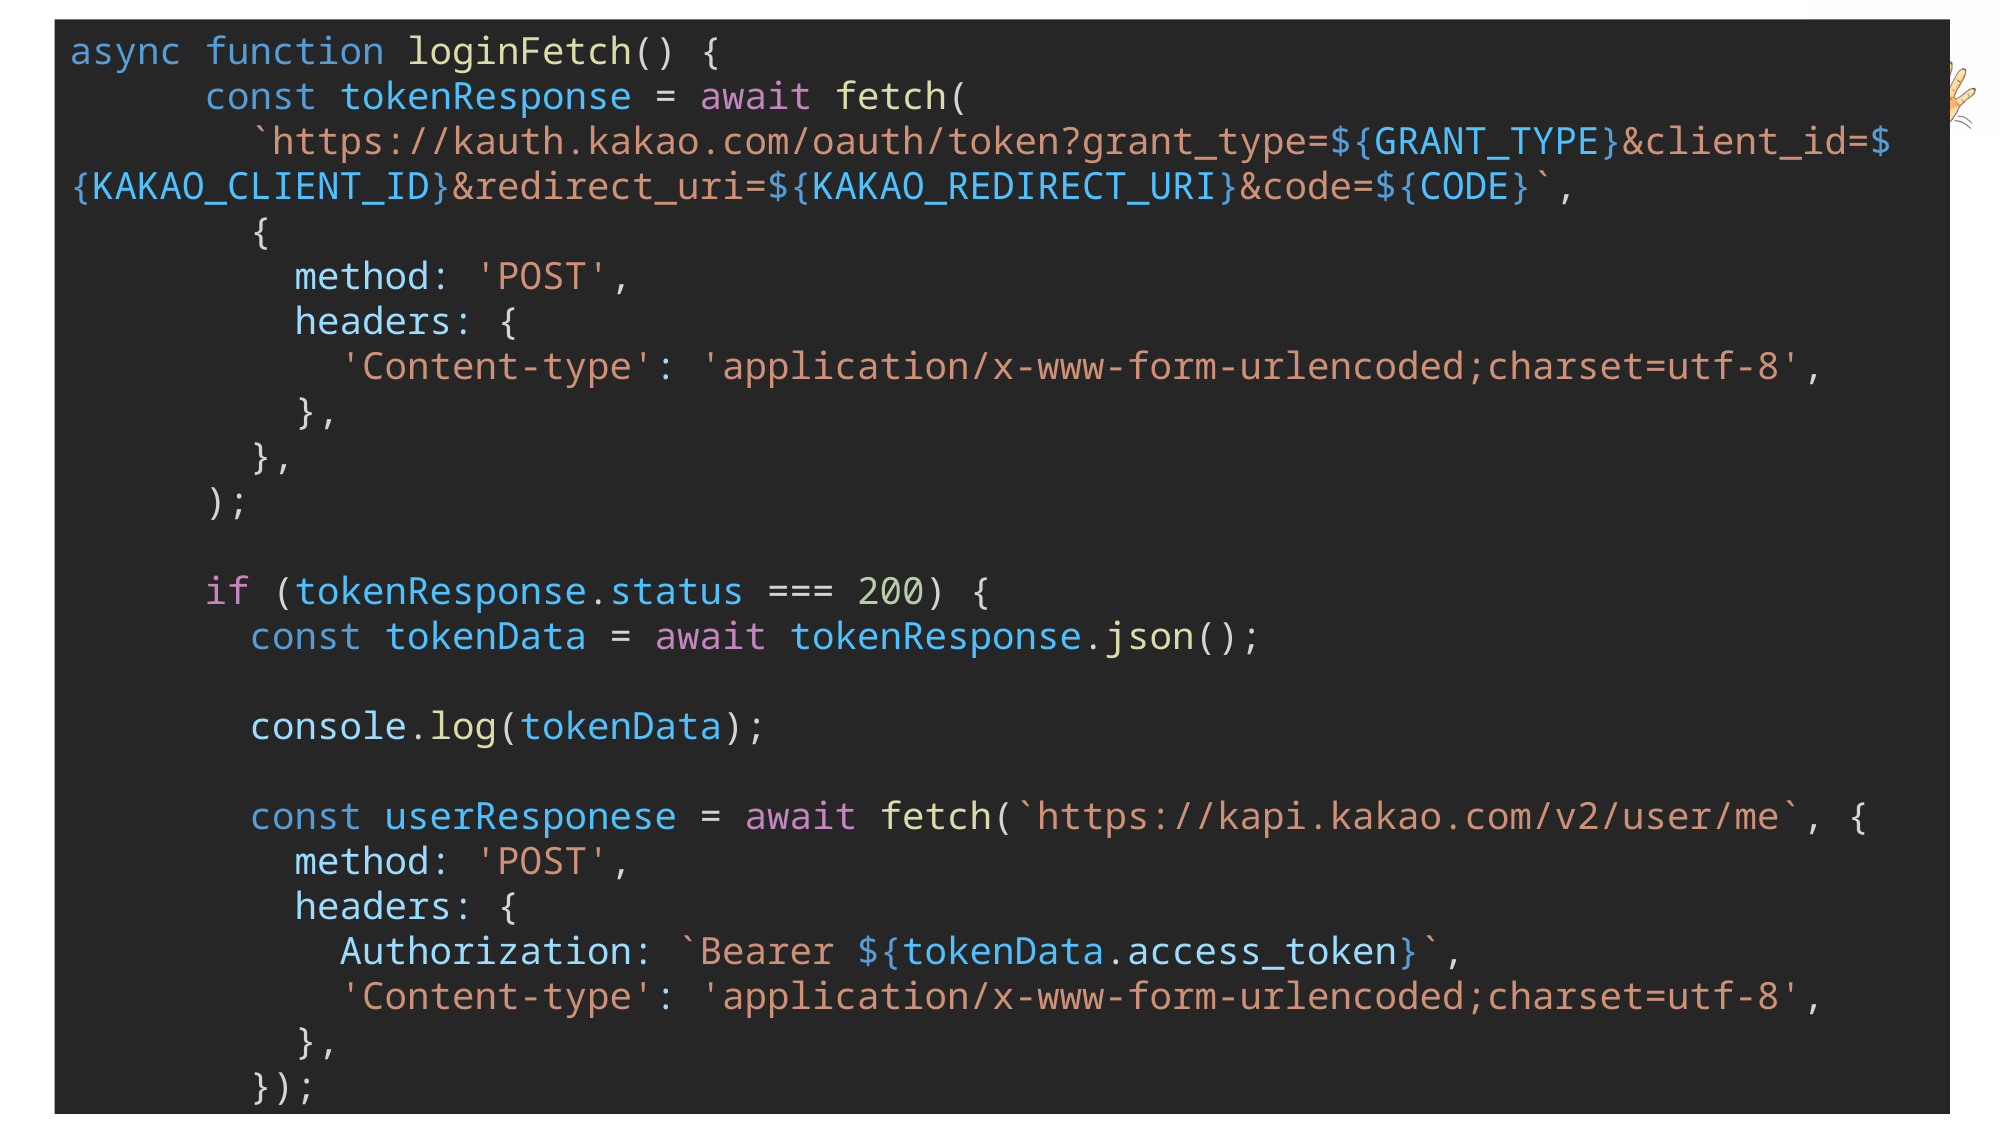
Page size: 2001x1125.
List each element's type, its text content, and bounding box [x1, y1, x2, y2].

text_box async function loginFetch() { const tokenResponse = await fetch( `https://kauth.kakao.com/oauth/token?grant_type=${GRANT_TYPE}&client_id=${KAKAO_CLIENT_ID}&redirect_uri=${KAKAO_REDIRECT_URI}&code=${CODE}`, { method: 'POST', headers: { 'Content-type': 'application/x-www-form-urlencoded;charset=utf-8', }, }, ); if (tokenResponse.status === 200) { const tokenData = await tokenResponse.json(); console.log(tokenData); const userResponese = await fetch(`https://kapi.kakao.com/v2/user/me`, { method: 'POST', headers: { Authorization: `Bearer ${tokenData.access_token}`, 'Content-type': 'application/x-www-form-urlencoded;charset=utf-8', }, }); [54, 19, 1950, 1114]
picture [1808, 0, 2000, 137]
